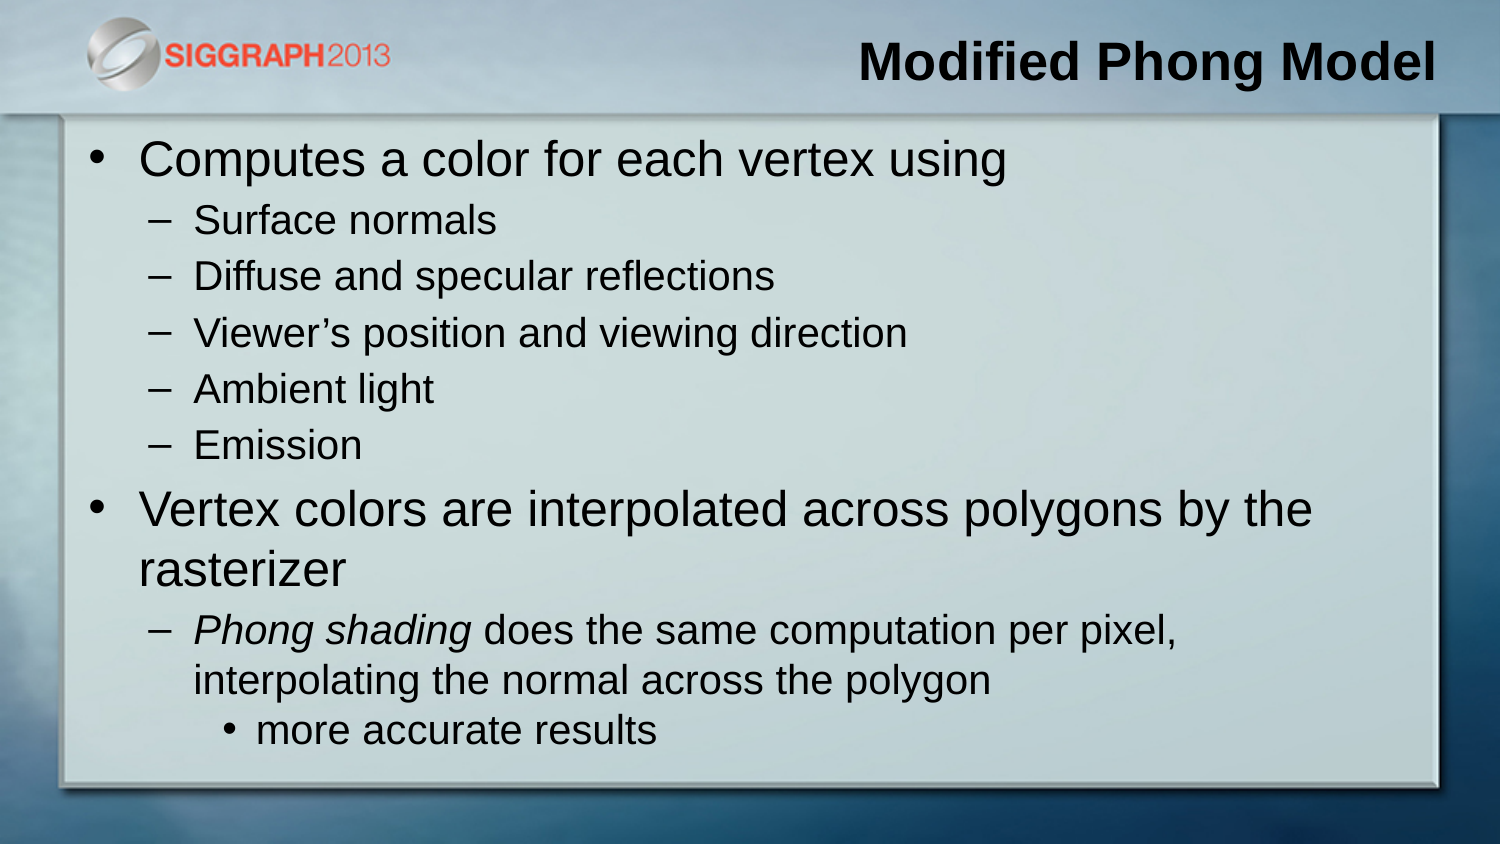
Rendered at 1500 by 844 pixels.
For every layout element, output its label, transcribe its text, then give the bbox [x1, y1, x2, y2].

title Modified Phong Model [406, 15, 1452, 102]
list Computes a color for each vertex using Surface normals Diffuse and specular reflections Viewer’s position and viewing direction Ambient light Emission Vertex colors are interpolated across polygons by the rasterizer Phong shading does the same computation per pixel, interpolating the normal across the polygon more accurate results [75, 120, 1425, 782]
picture [0, 0, 1500, 844]
